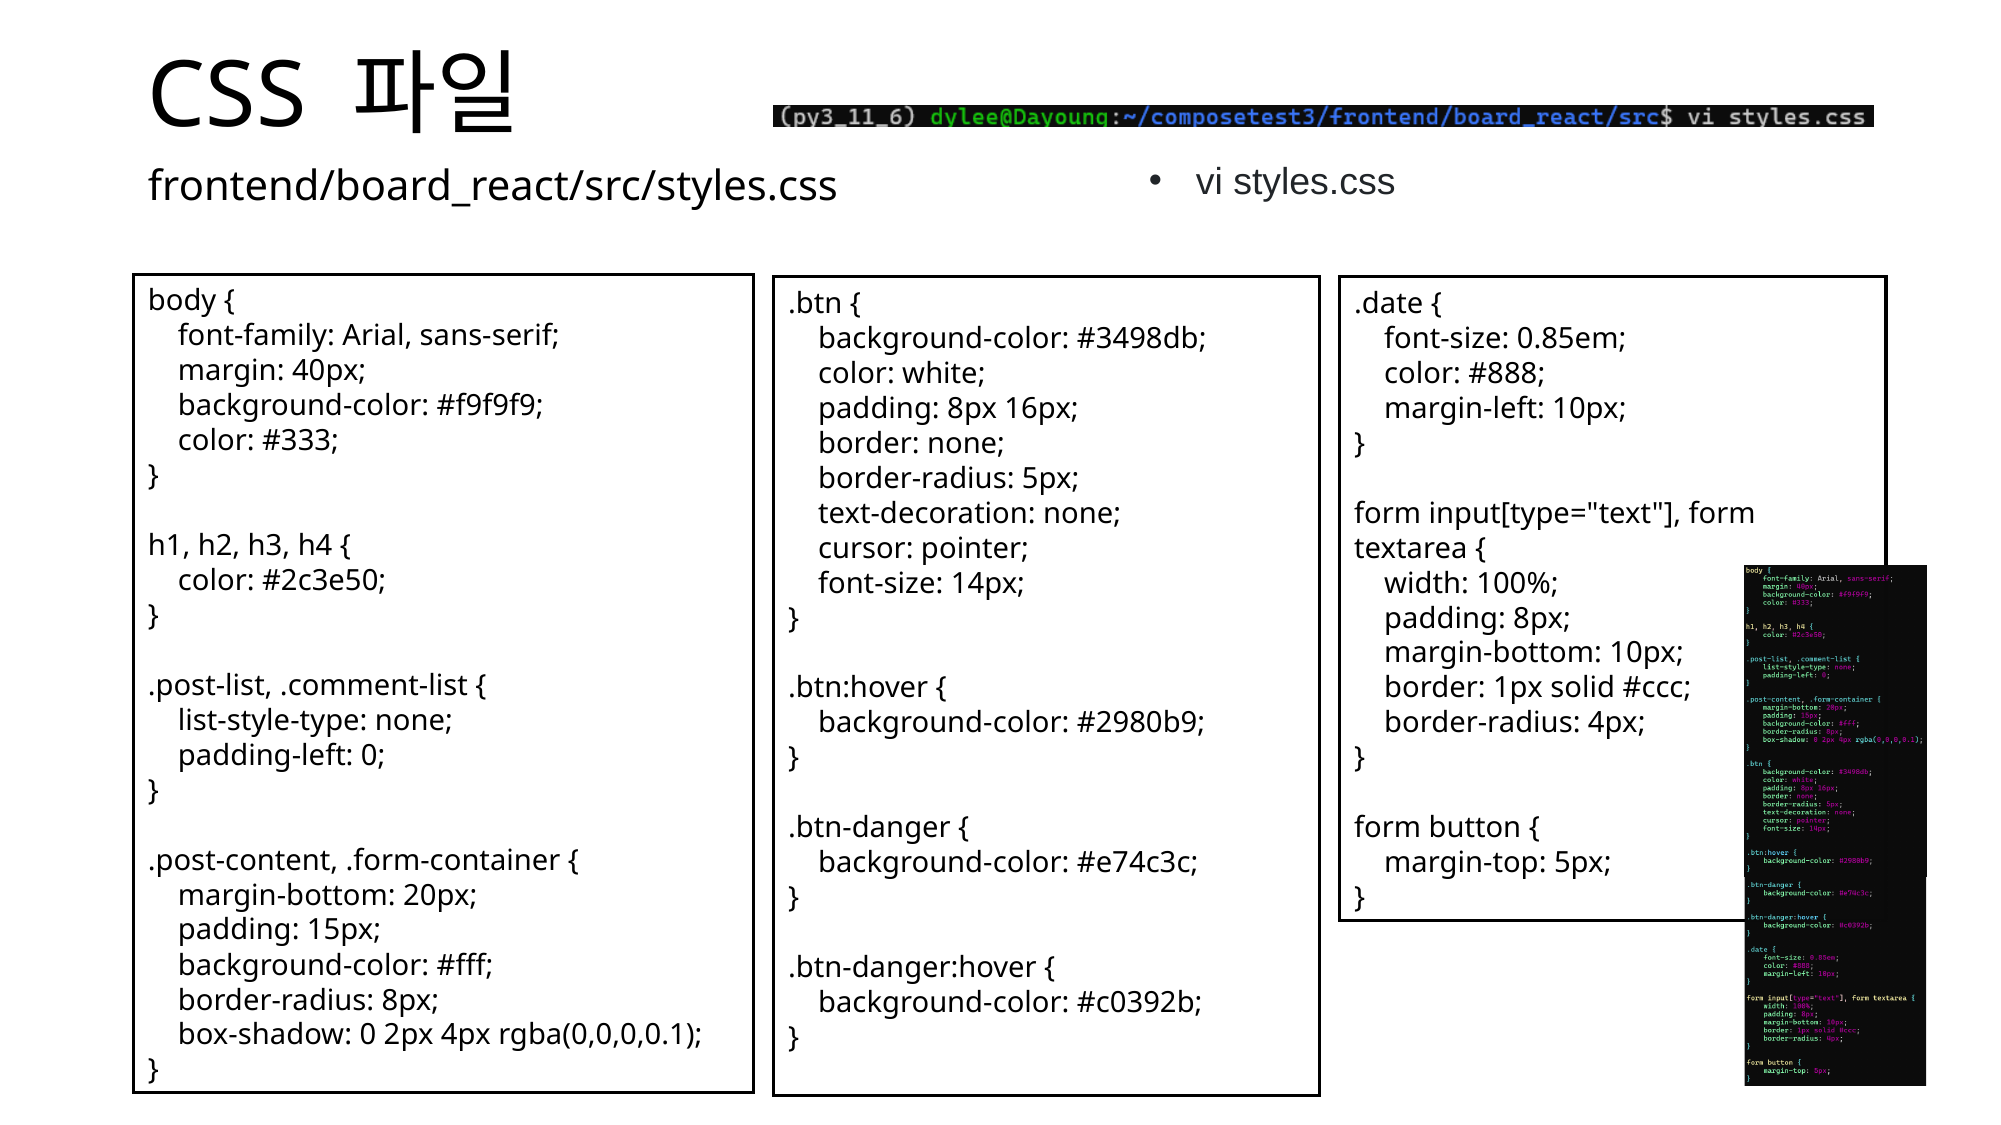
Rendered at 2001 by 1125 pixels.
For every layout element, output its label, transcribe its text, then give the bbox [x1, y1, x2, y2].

text_box body { font-family: Arial, sans-serif; margin: 40px; background-color: #f9f9f9; color: #333; } h1, h2, h3, h4 { color: #2c3e50; } .post-list, .comment-list { list-style-type: none; padding-left: 0; } .post-content, .form-container { margin-bottom: 20px; padding: 15px; background-color: #fff; border-radius: 8px; box-shadow: 0 2px 4px rgba(0,0,0,0.1); } [132, 273, 755, 1094]
text_box frontend/board_react/src/styles.css [133, 151, 1200, 217]
text_box .btn { background-color: #3498db; color: white; padding: 8px 16px; border: none; border-radius: 5px; text-decoration: none; cursor: pointer; font-size: 14px; } .btn:hover { background-color: #2980b9; } .btn-danger { background-color: #e74c3c; } .btn-danger:hover { background-color: #c0392b; } [772, 275, 1321, 1097]
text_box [1743, 565, 1927, 1086]
text_box CSS 파일 [133, 39, 1892, 181]
picture [772, 104, 1874, 127]
text_box .date { font-size: 0.85em; color: #888; margin-left: 10px; } form input[type="text"], form textarea { width: 100%; padding: 8px; margin-bottom: 10px; border: 1px solid #ccc; border-radius: 4px; } form button { margin-top: 5px; } [1338, 275, 1888, 922]
text_box vi styles.css [1134, 149, 1681, 209]
